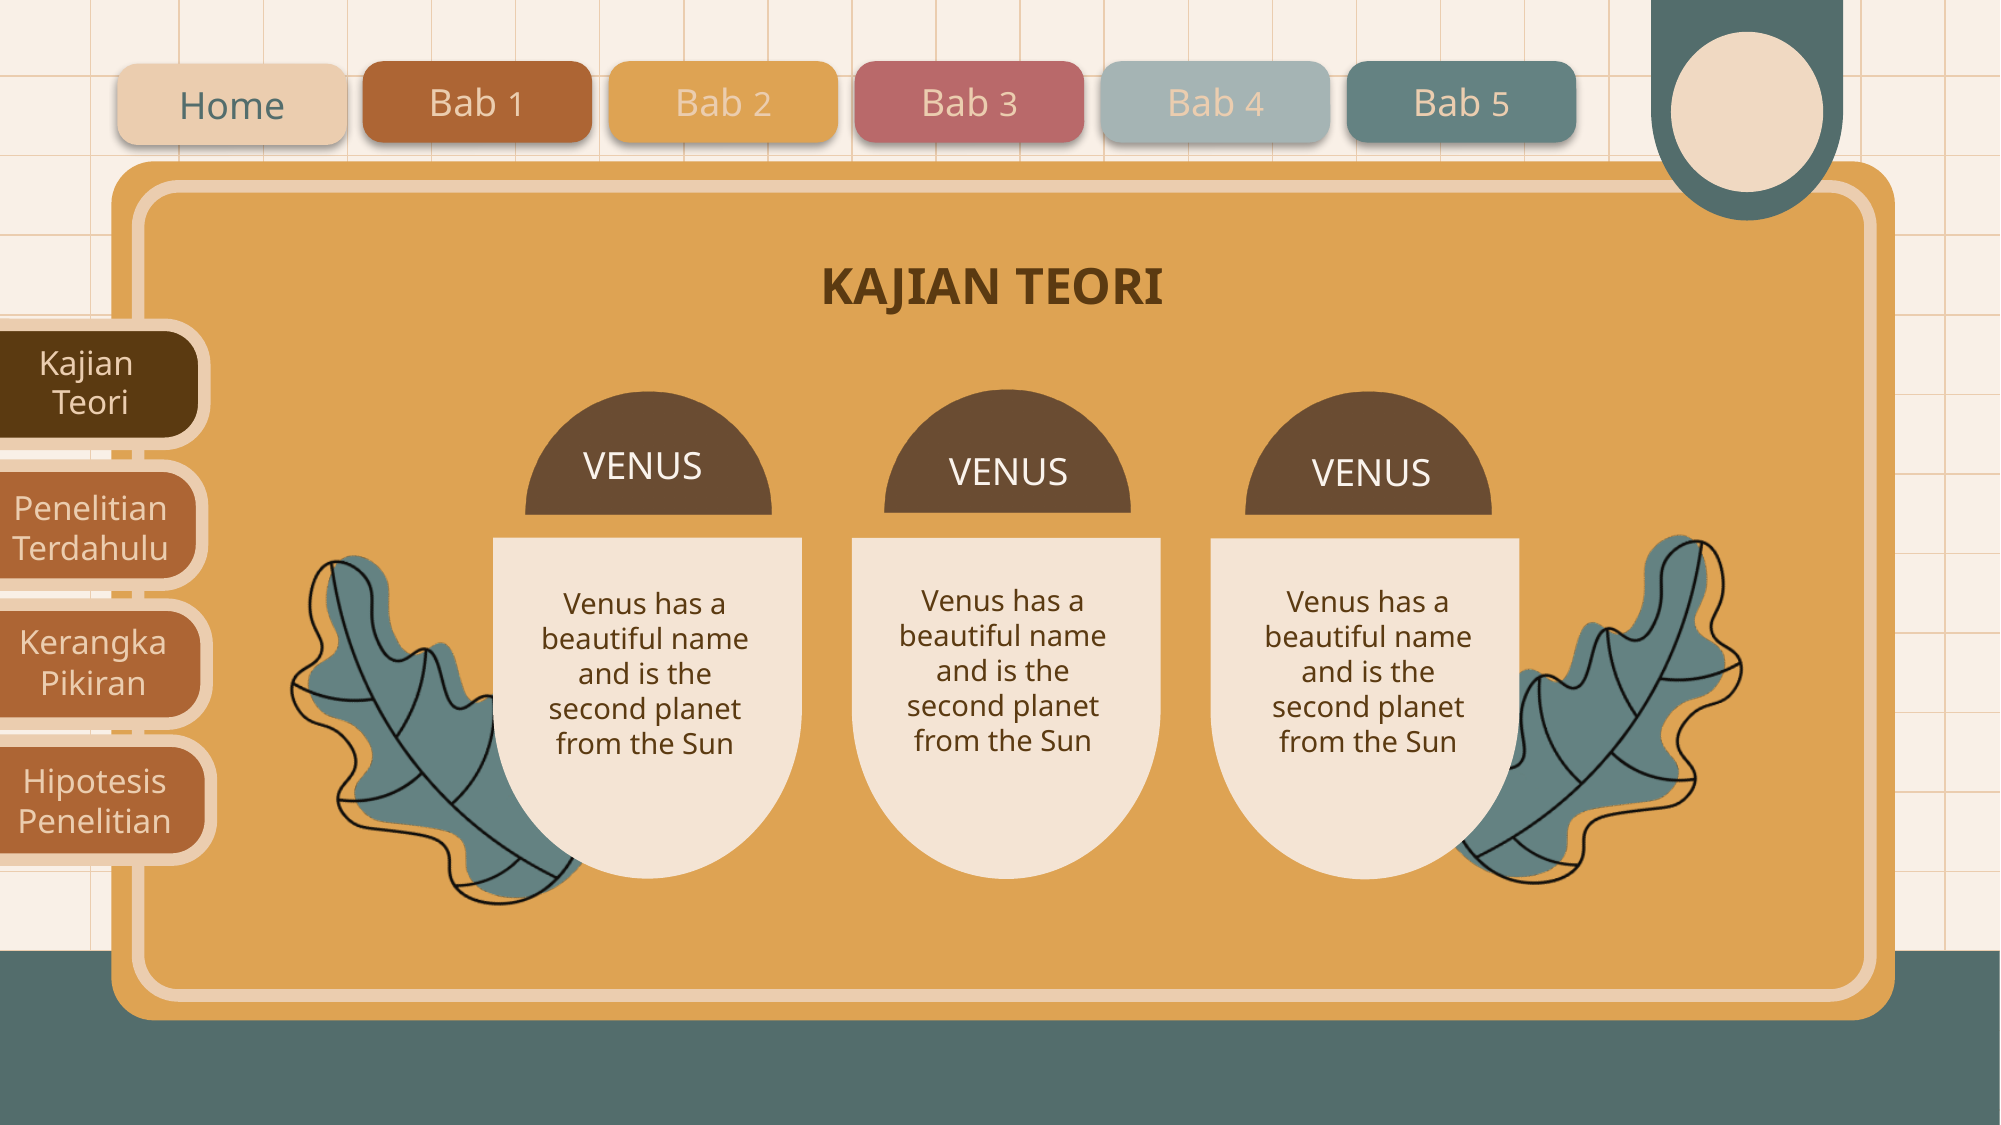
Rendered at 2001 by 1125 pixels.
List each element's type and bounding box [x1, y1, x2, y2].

text_box [0, 324, 229, 860]
picture [833, 380, 1182, 524]
text_box [0, 0, 2000, 1125]
picture [149, 561, 613, 1019]
text_box [1904, 206, 2000, 275]
text_box [1651, 0, 1844, 221]
picture [474, 382, 823, 526]
picture [1194, 382, 1543, 526]
picture [1419, 541, 1883, 998]
